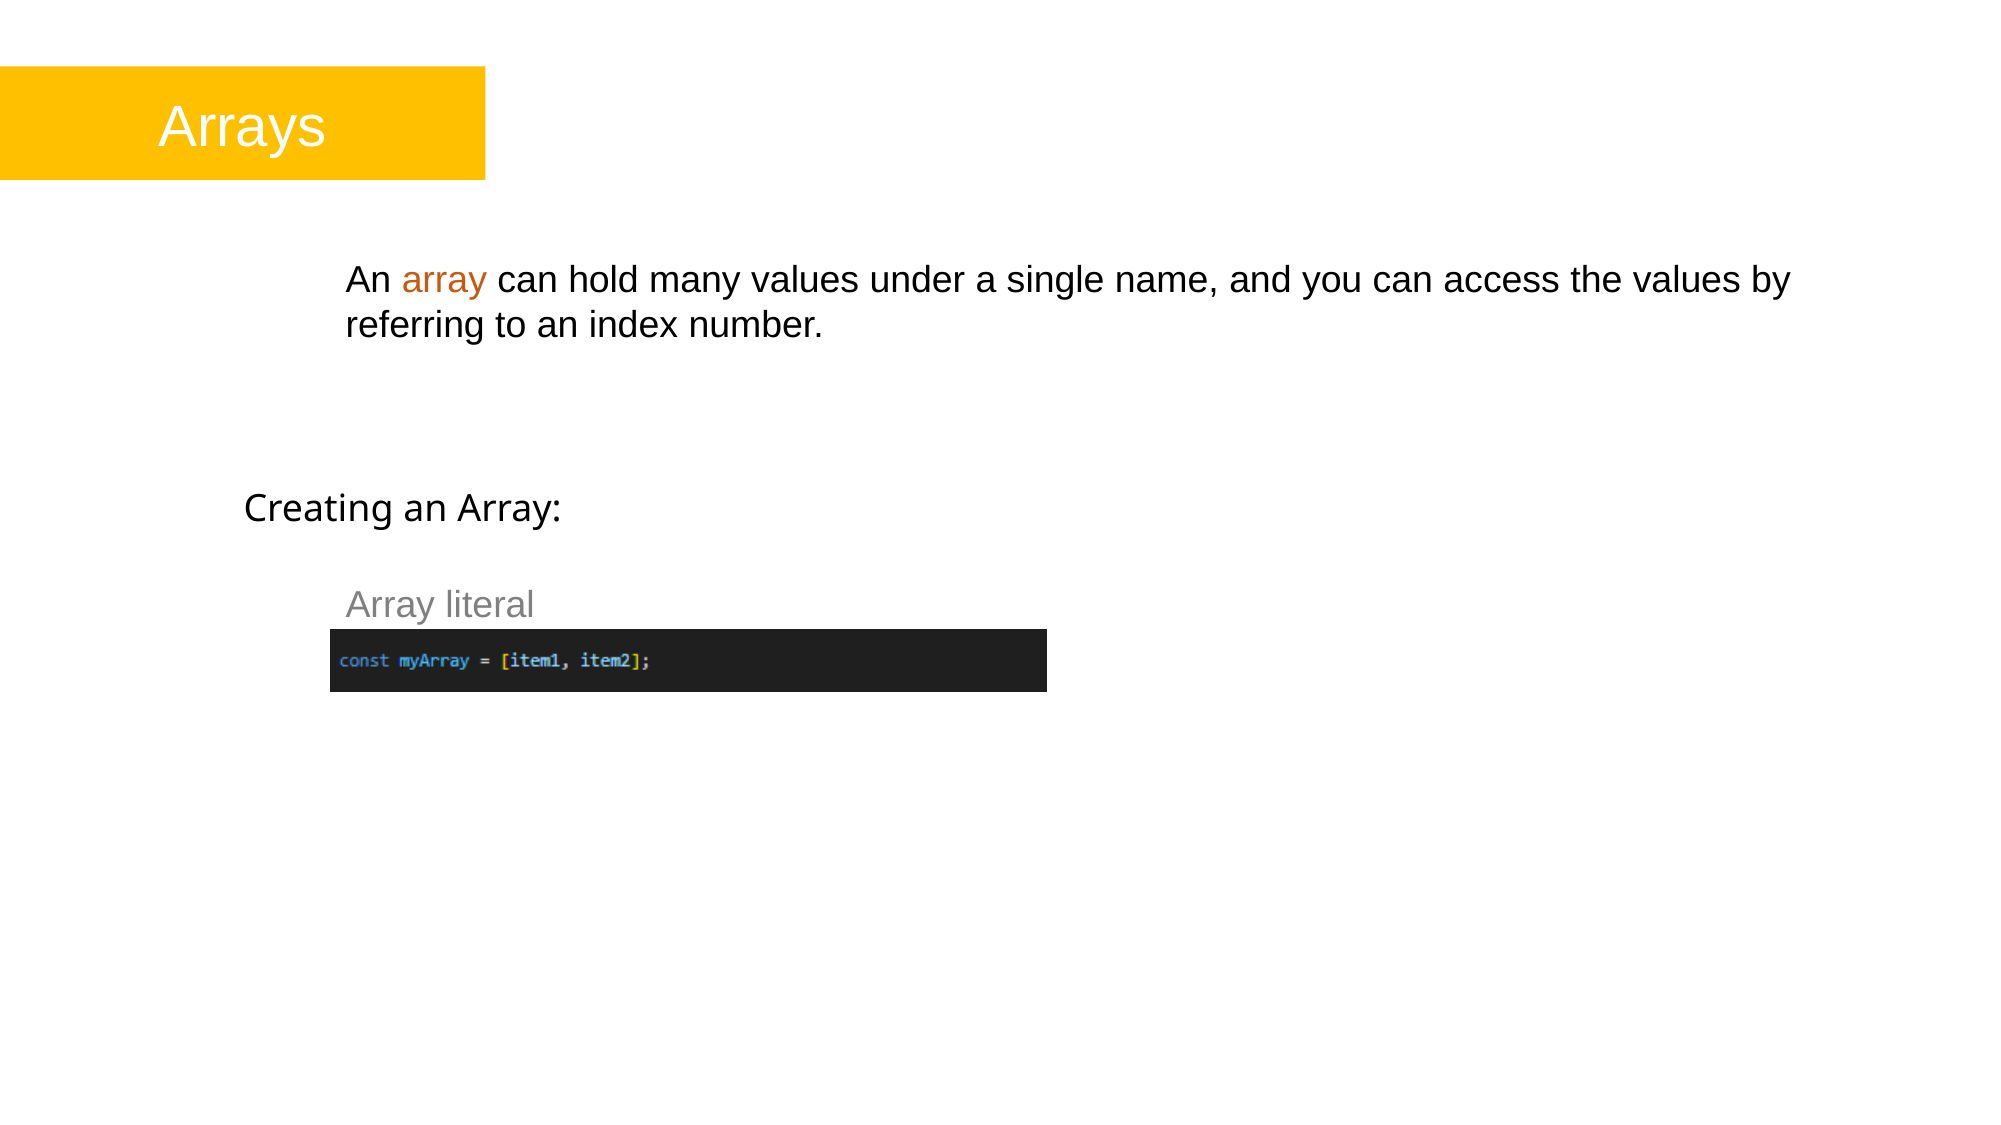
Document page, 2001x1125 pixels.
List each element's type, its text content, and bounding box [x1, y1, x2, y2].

text_box Creating an Array: [228, 476, 1229, 537]
picture [330, 629, 1047, 692]
text_box Array literal [330, 550, 1942, 633]
text_box Arrays [0, 65, 486, 181]
text_box An array can hold many values under a single name, and you can access the values by referring to an index number. [330, 247, 1942, 353]
